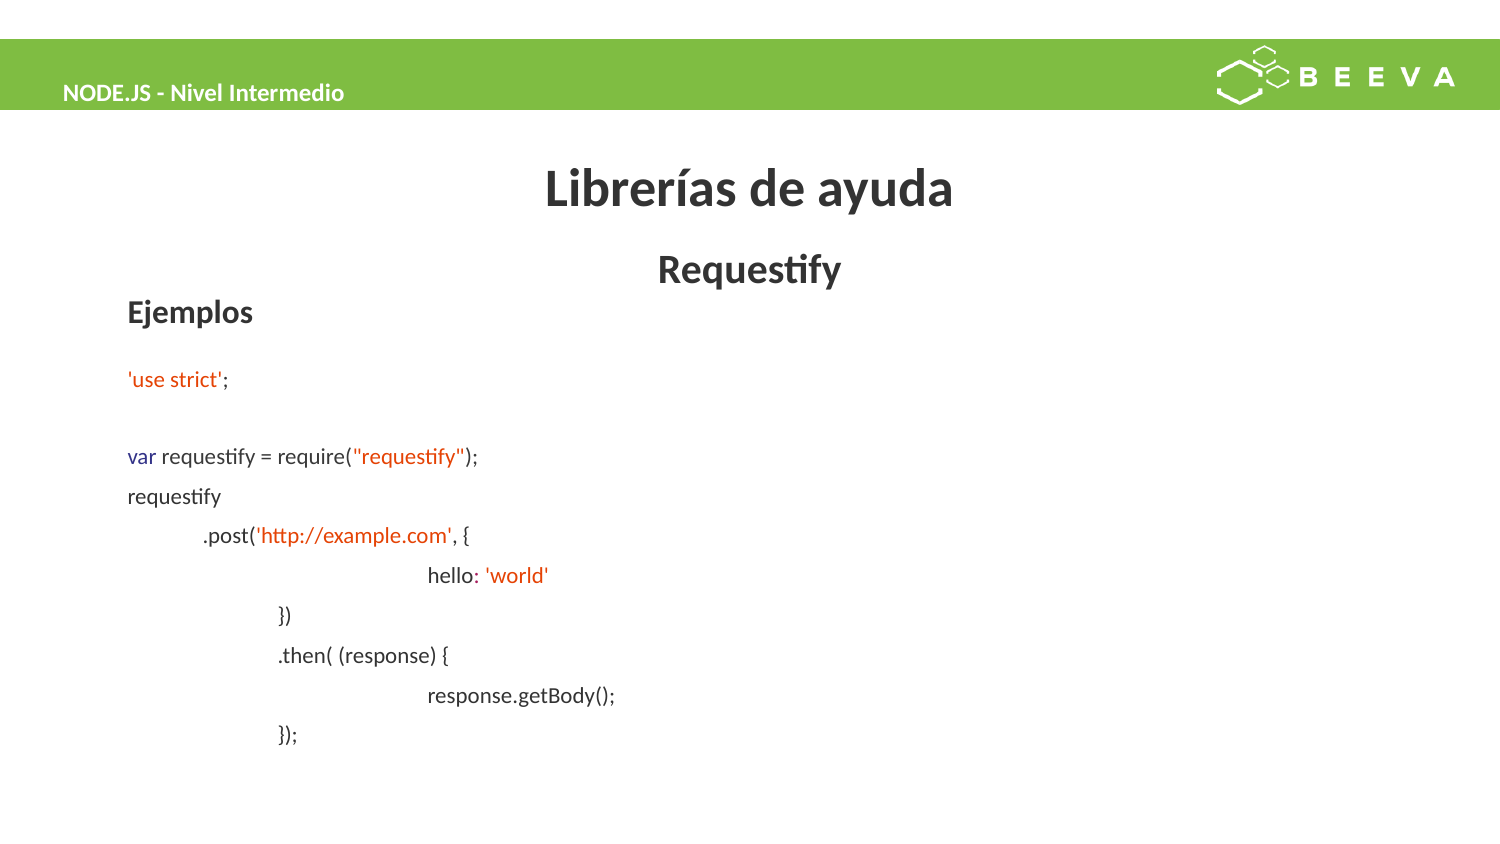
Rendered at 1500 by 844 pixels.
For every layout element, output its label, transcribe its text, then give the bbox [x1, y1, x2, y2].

list NODE.JS - Nivel Intermedio [47, 53, 1062, 96]
text_box 'use strict'; var requestify = require("requestify"); requestify .post('http://example.com', { hello: 'world' }) .then( (response) { response.getBody(); }); [112, 349, 1388, 799]
picture [1217, 44, 1455, 105]
text_box [0, 40, 1500, 109]
text_box Ejemplos [112, 280, 1388, 341]
list Librerías de ayuda Requestify [112, 142, 1388, 270]
